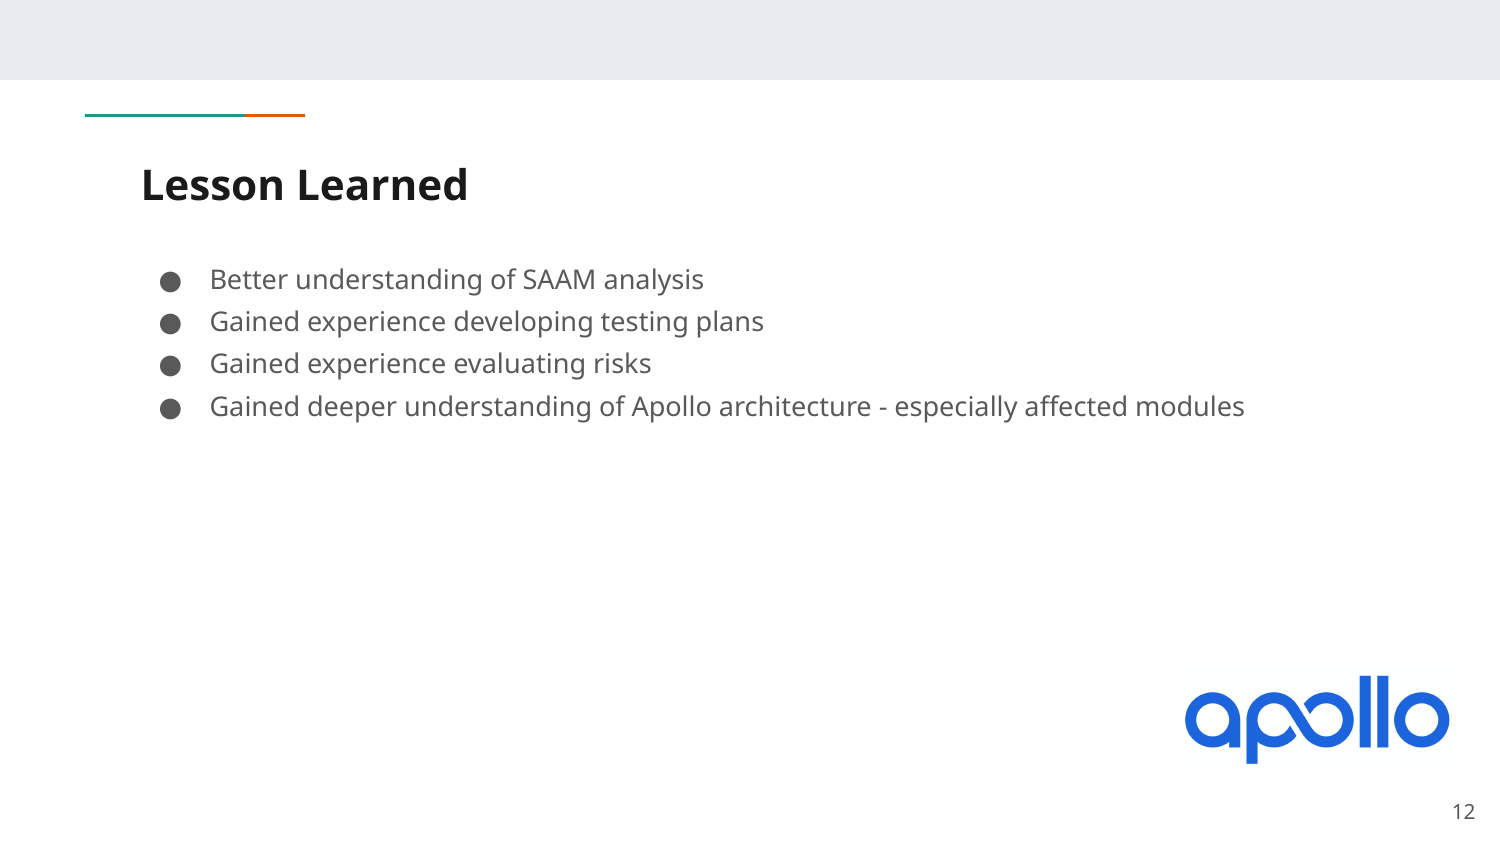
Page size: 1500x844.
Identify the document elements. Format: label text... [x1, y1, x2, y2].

slide_number ‹#› [1400, 779, 1491, 844]
title Lesson Learned [125, 140, 1387, 229]
list Better understanding of SAAM analysis Gained experience developing testing plans Gained experience evaluating risks Gained deeper understanding of Apollo architecture - especially affected modules [119, 240, 1381, 712]
picture [1181, 666, 1457, 773]
